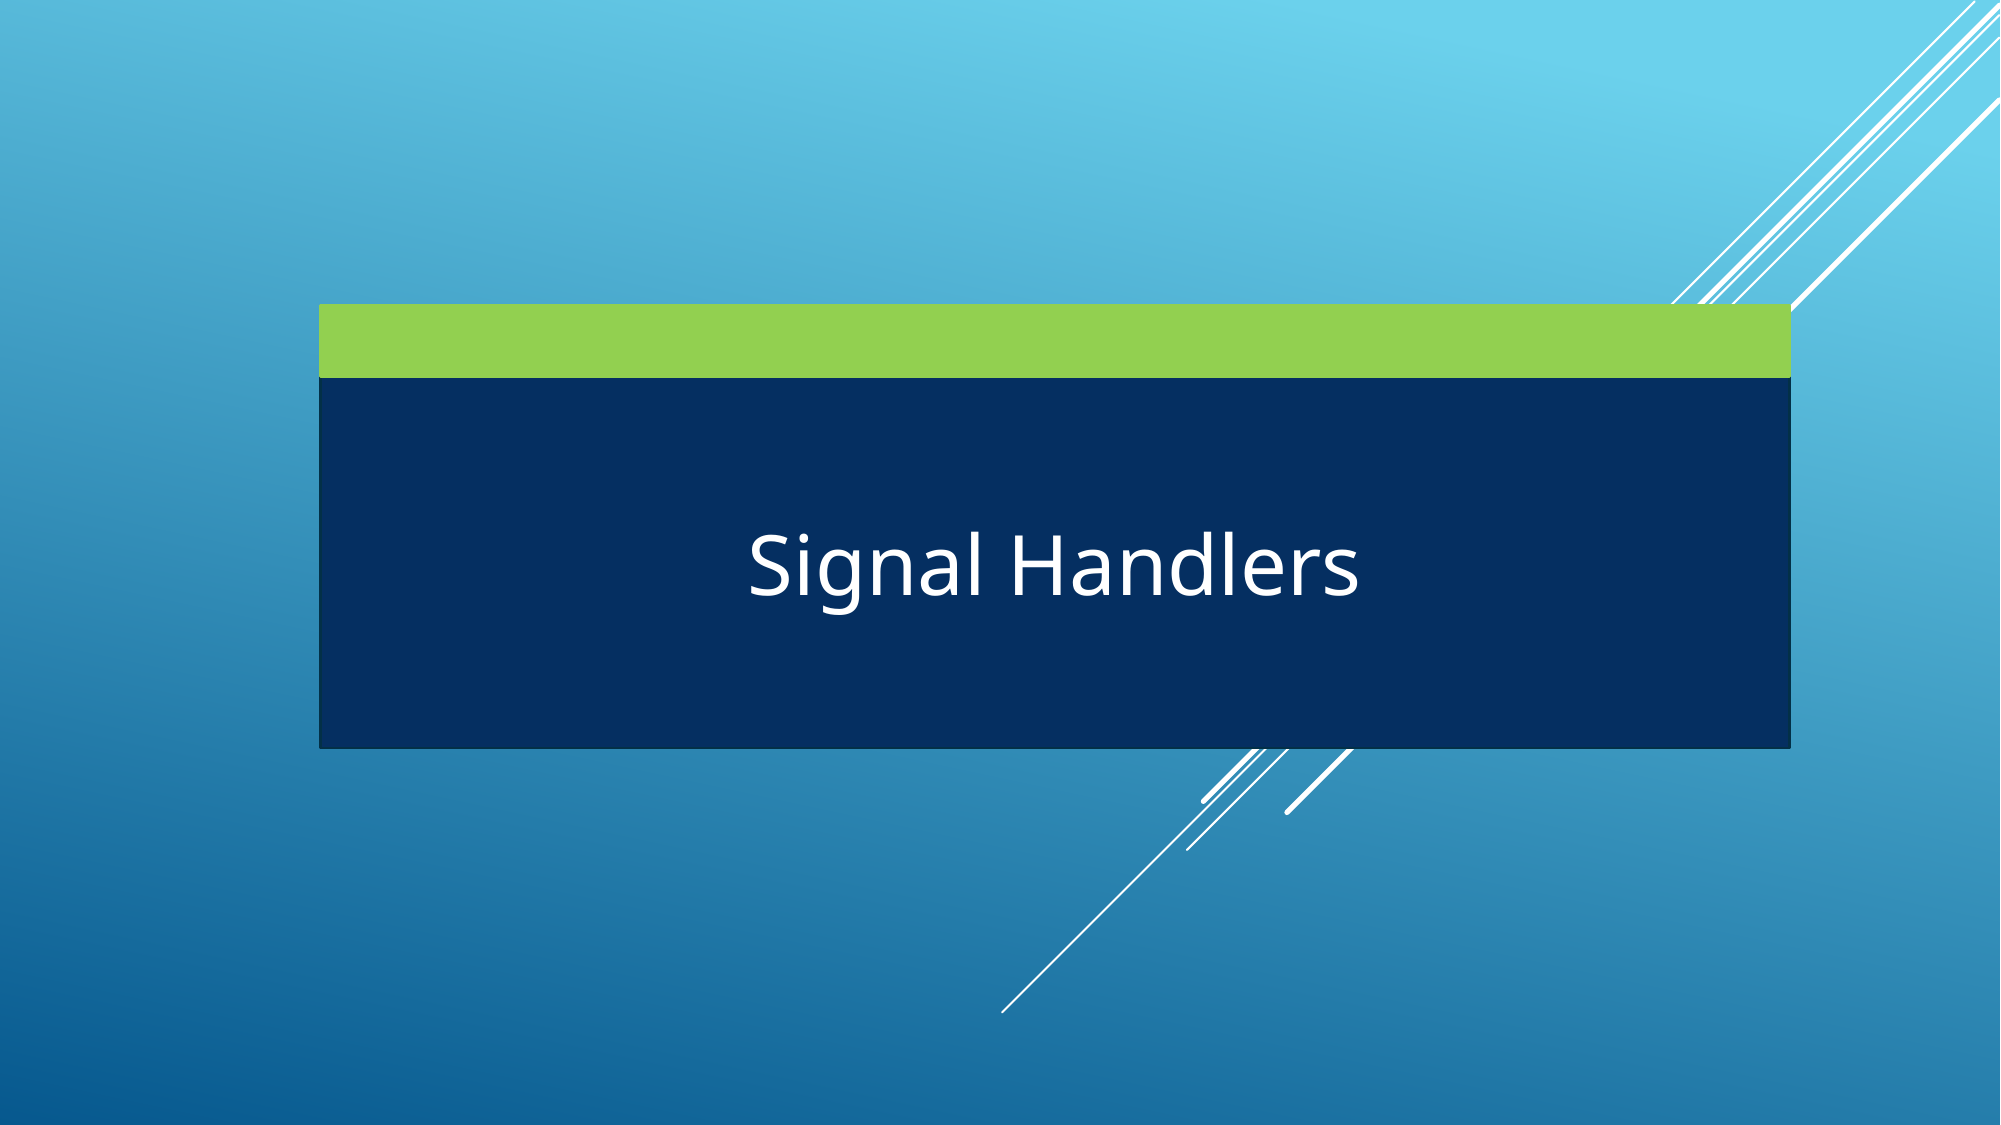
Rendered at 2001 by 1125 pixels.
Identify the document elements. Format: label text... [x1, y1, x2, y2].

text_box [319, 304, 1791, 378]
text_box Signal Handlers [319, 378, 1791, 749]
